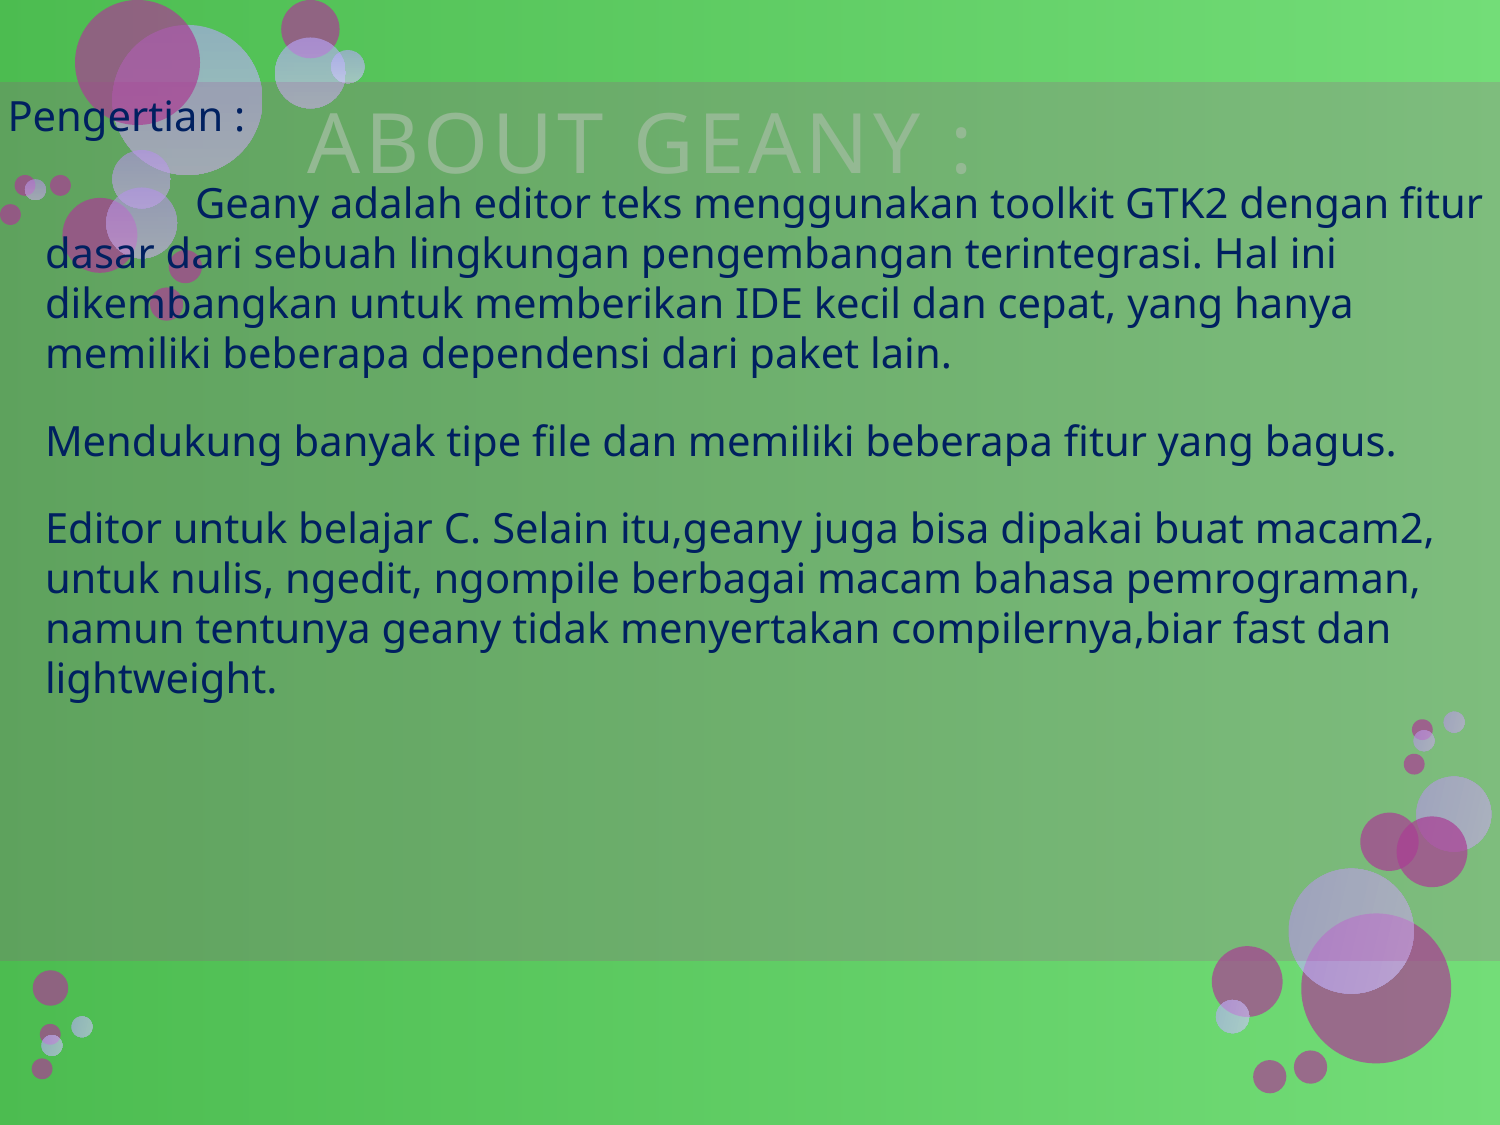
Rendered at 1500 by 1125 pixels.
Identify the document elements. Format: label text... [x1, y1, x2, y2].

list Pengertian : Geany adalah editor teks menggunakan toolkit GTK2 dengan fitur dasar dari sebuah lingkungan pengembangan terintegrasi. Hal ini dikembangkan untuk memberikan IDE kecil dan cepat, yang hanya memiliki beberapa dependensi dari paket lain. Mendukung banyak tipe file dan memiliki beberapa fitur yang bagus. Editor untuk belajar C. Selain itu,geany juga bisa dipakai buat macam2, untuk nulis, ngedit, ngompile berbagai macam bahasa pemrograman, namun tentunya geany tidak menyertakan compilernya,biar fast dan lightweight. [0, 82, 1500, 961]
title ABOUT GEANY : [292, 46, 1381, 82]
